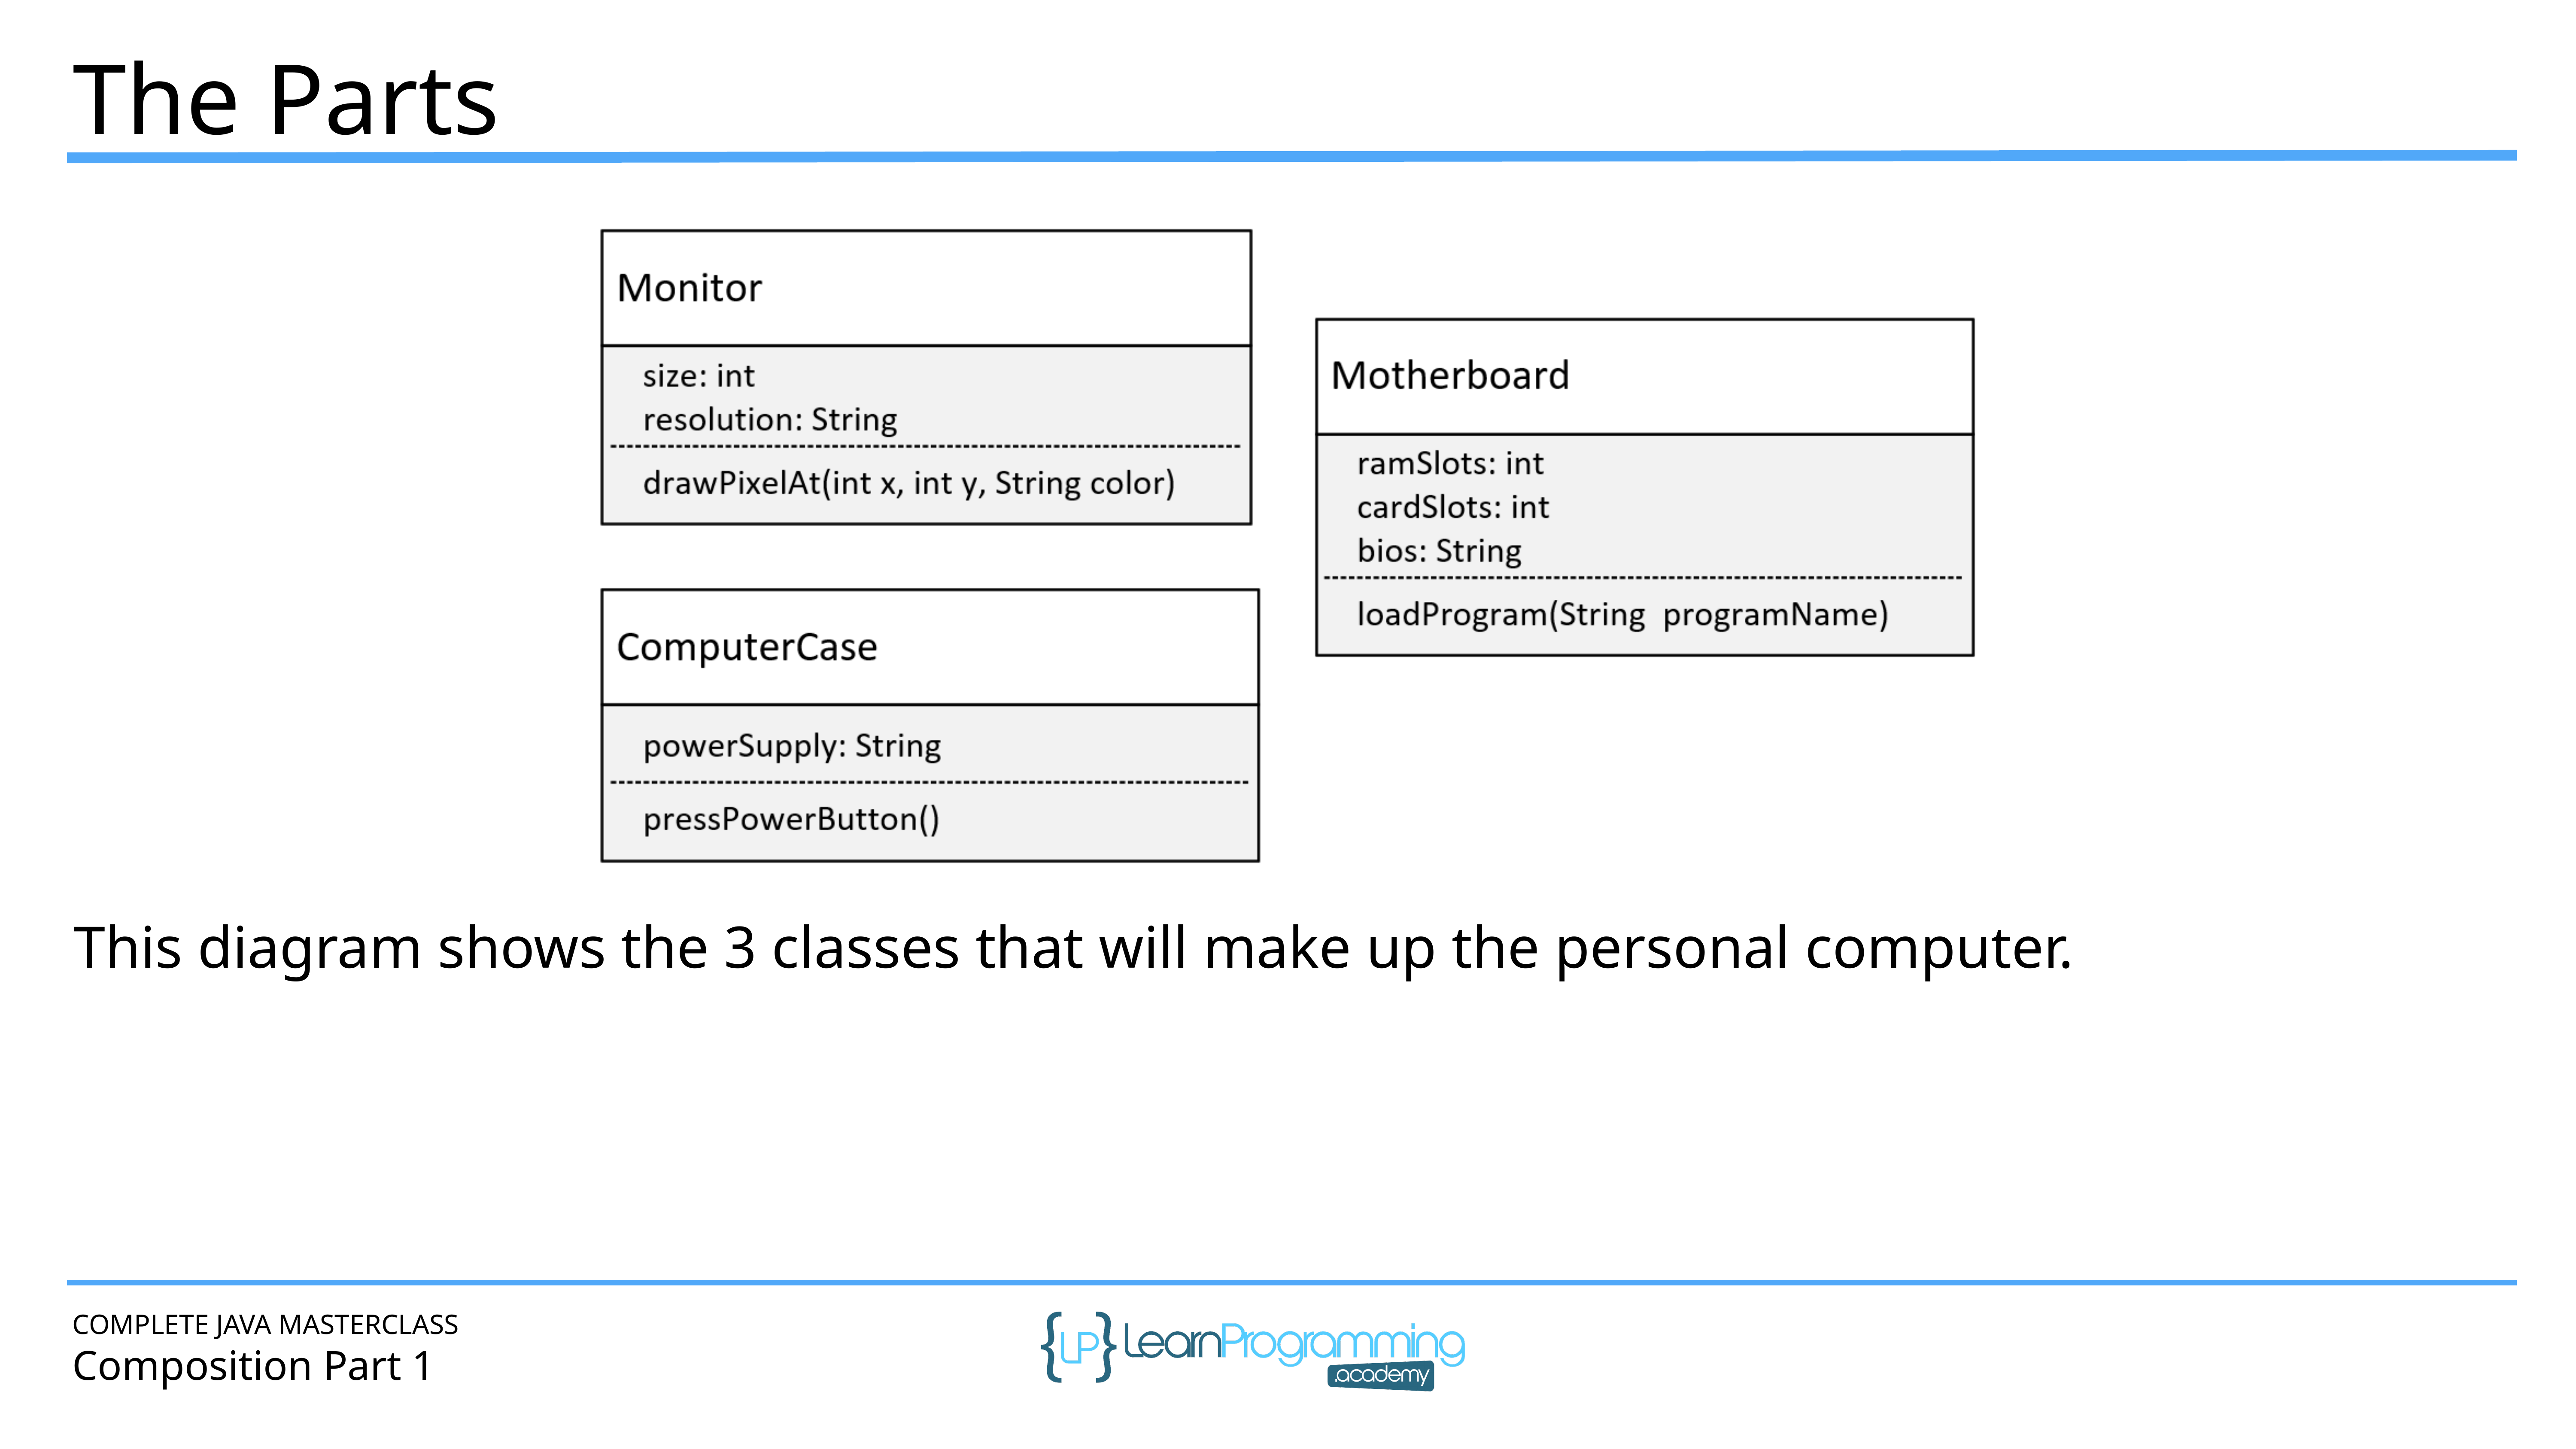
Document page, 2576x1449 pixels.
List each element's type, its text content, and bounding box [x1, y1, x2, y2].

picture [1032, 1302, 1477, 1400]
text_box This diagram shows the 3 classes that will make up the personal computer. [67, 908, 2517, 1261]
text_box COMPLETE JAVA MASTERCLASS Composition Part 1 [67, 1302, 1030, 1394]
text_box The Parts [67, 32, 505, 159]
picture [584, 201, 1992, 888]
